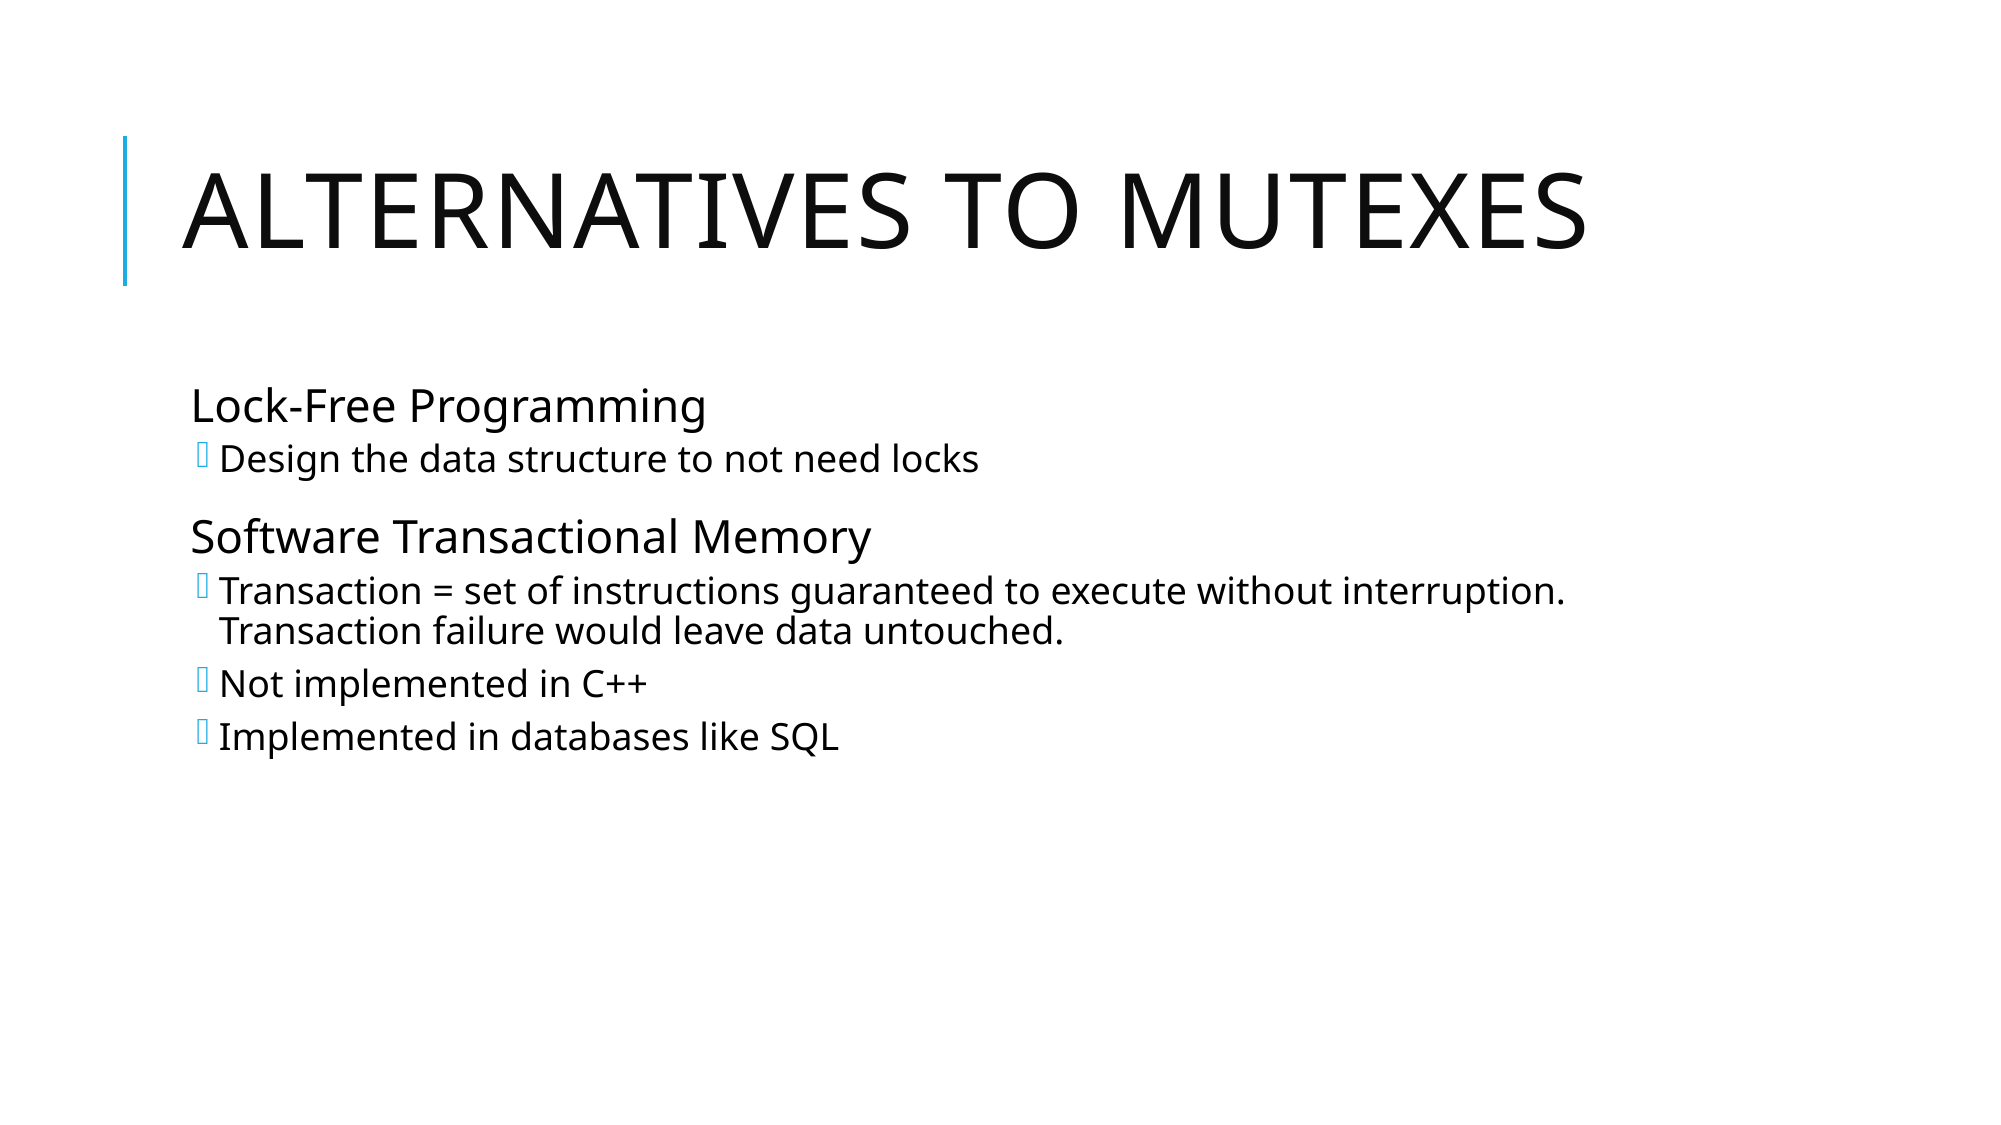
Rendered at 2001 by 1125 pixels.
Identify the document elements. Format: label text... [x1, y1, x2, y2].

list Lock-Free Programming Design the data structure to not need locks Software Transactional Memory Transaction = set of instructions guaranteed to execute without interruption. Transaction failure would leave data untouched. Not implemented in C++ Implemented in databases like SQL [168, 375, 1763, 1035]
title Alternatives to mutexes [168, 96, 1763, 342]
